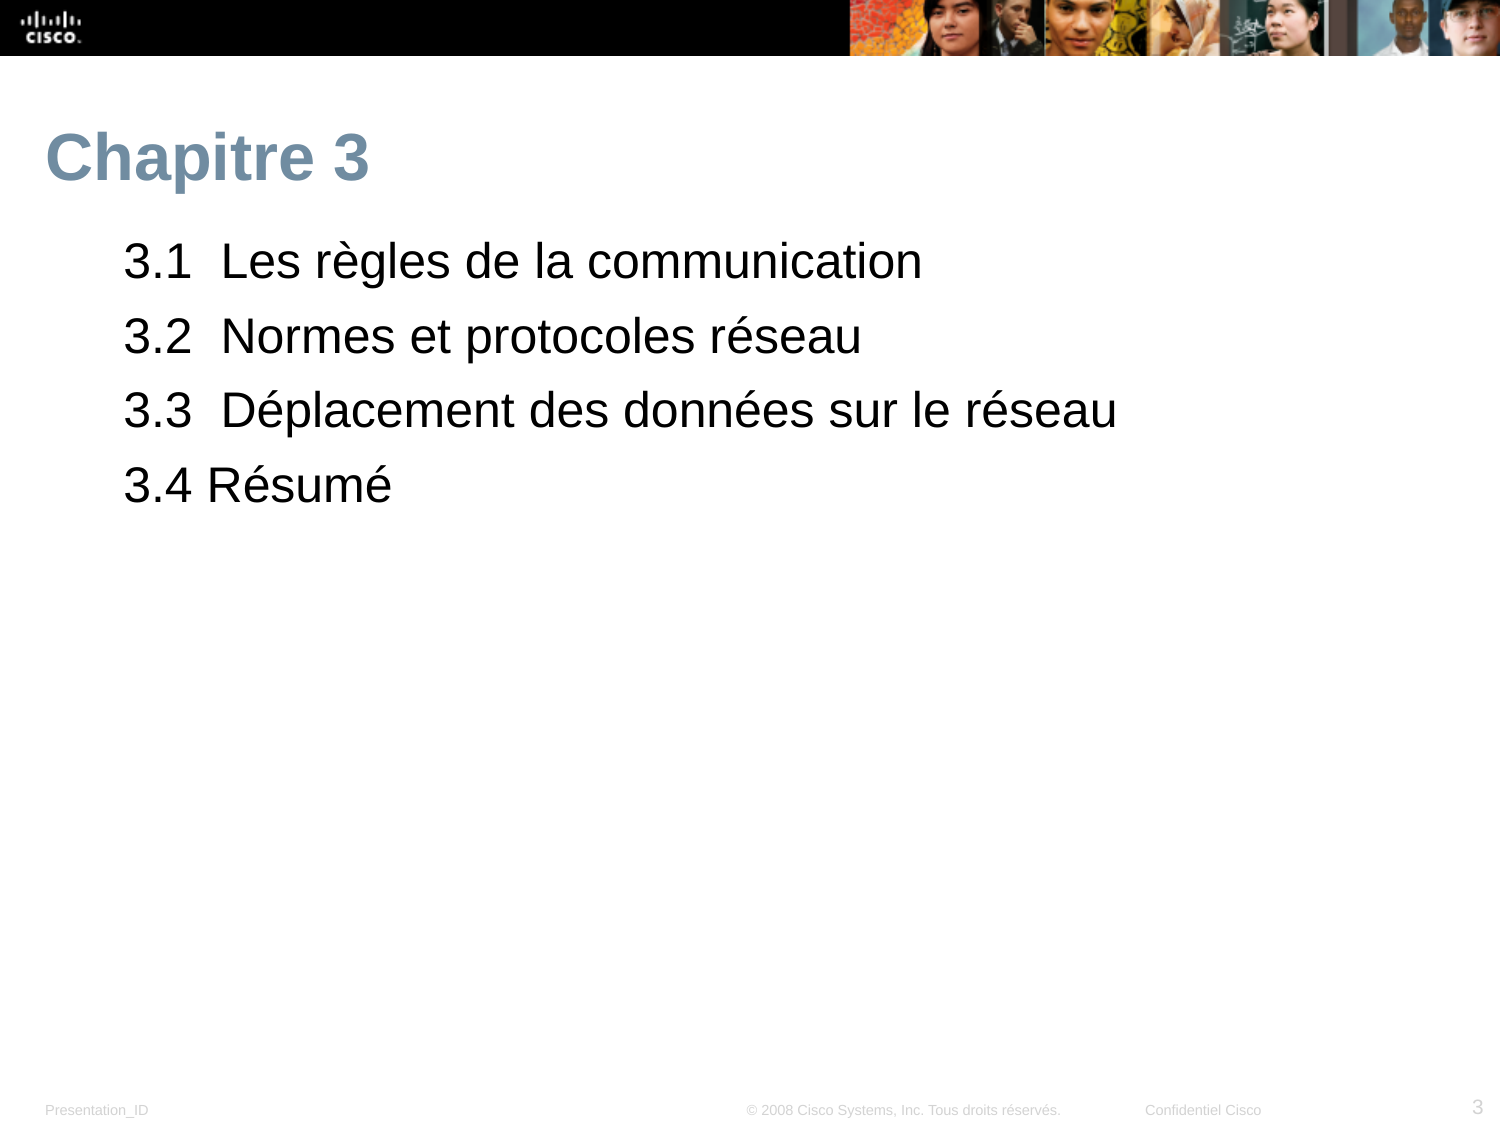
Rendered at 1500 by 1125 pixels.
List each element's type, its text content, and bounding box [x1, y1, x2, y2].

picture [0, 0, 1500, 56]
list 3.1 Les règles de la communication 3.2 Normes et protocoles réseau 3.3 Déplacement des données sur le réseau 3.4 Résumé [34, 226, 1468, 1061]
title Chapitre 3 [31, 64, 1471, 203]
